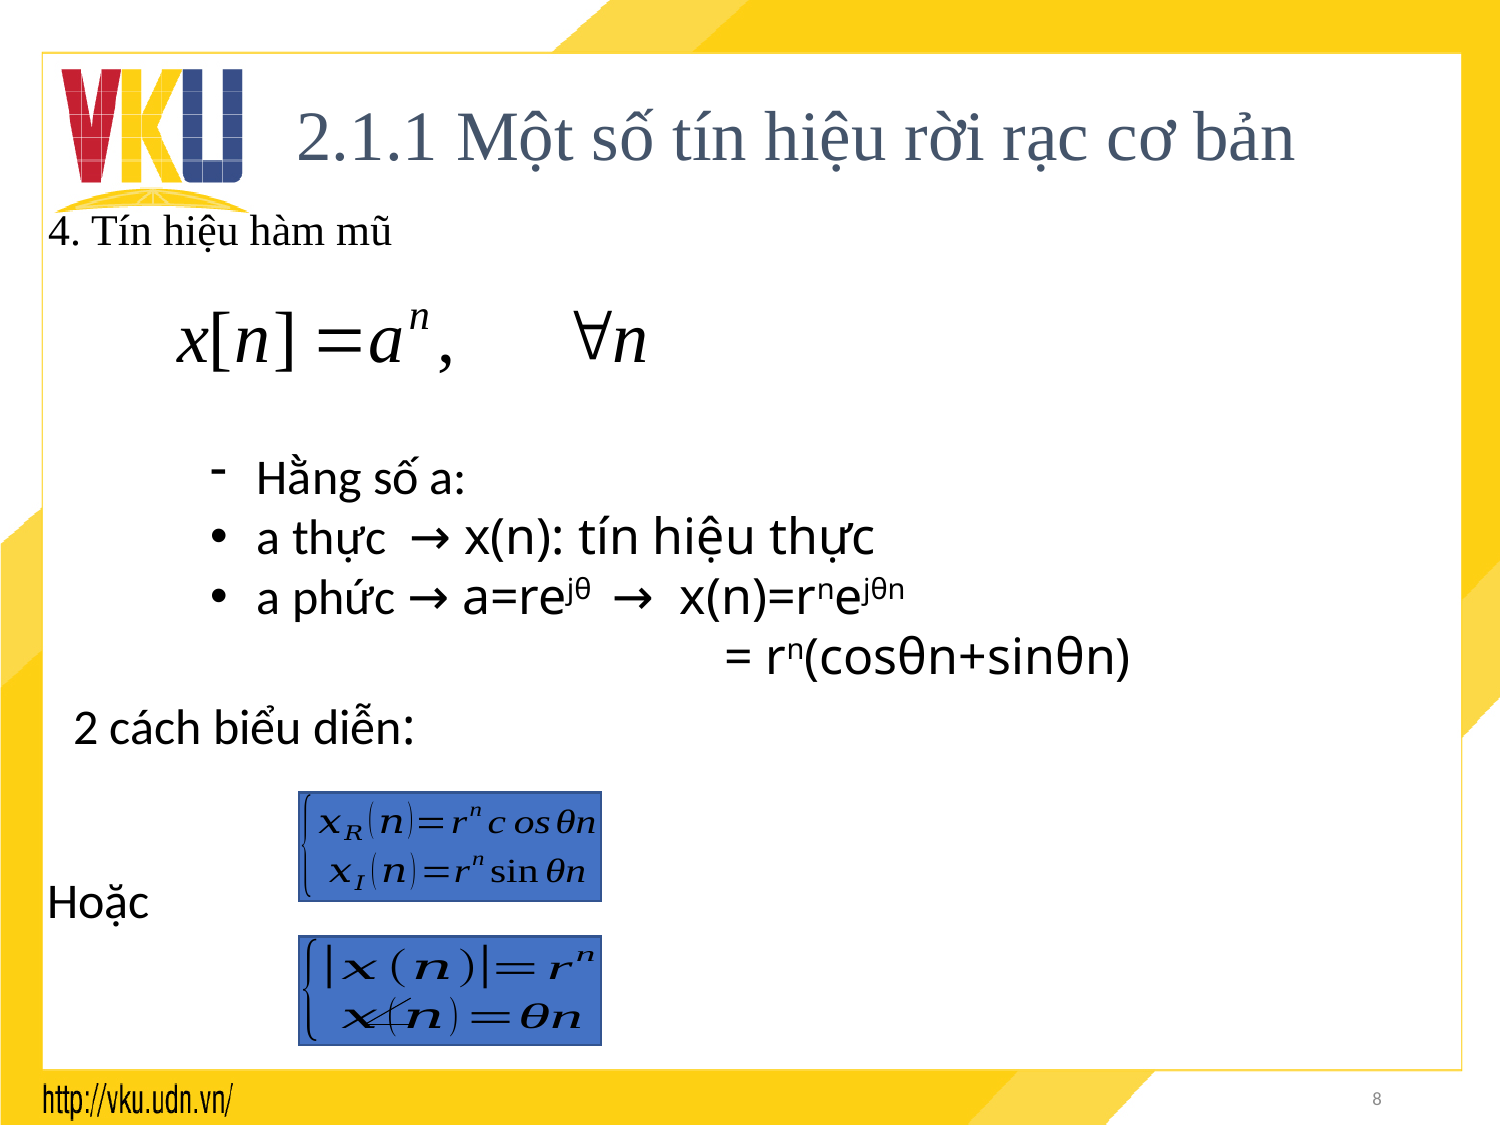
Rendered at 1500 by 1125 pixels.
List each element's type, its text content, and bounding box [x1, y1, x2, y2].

list 4. Tín hiệu hàm mũ [33, 200, 696, 300]
text_box 2.1.1 Một số tín hiệu rời rạc cơ bản [12, 0, 1363, 175]
text_box Hoặc [32, 861, 166, 937]
text_box 2 cách biểu diễn: [58, 687, 431, 823]
picture [0, 0, 1500, 1125]
text_box Hằng số a: a thực → x(n): tín hiệu thực a phức → a=rejθ → x(n)=rnejθn = rn(cosθn+sinθn) [195, 437, 1146, 693]
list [162, 283, 663, 393]
slide_number 8 [1059, 1071, 1397, 1125]
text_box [364, 998, 413, 1025]
